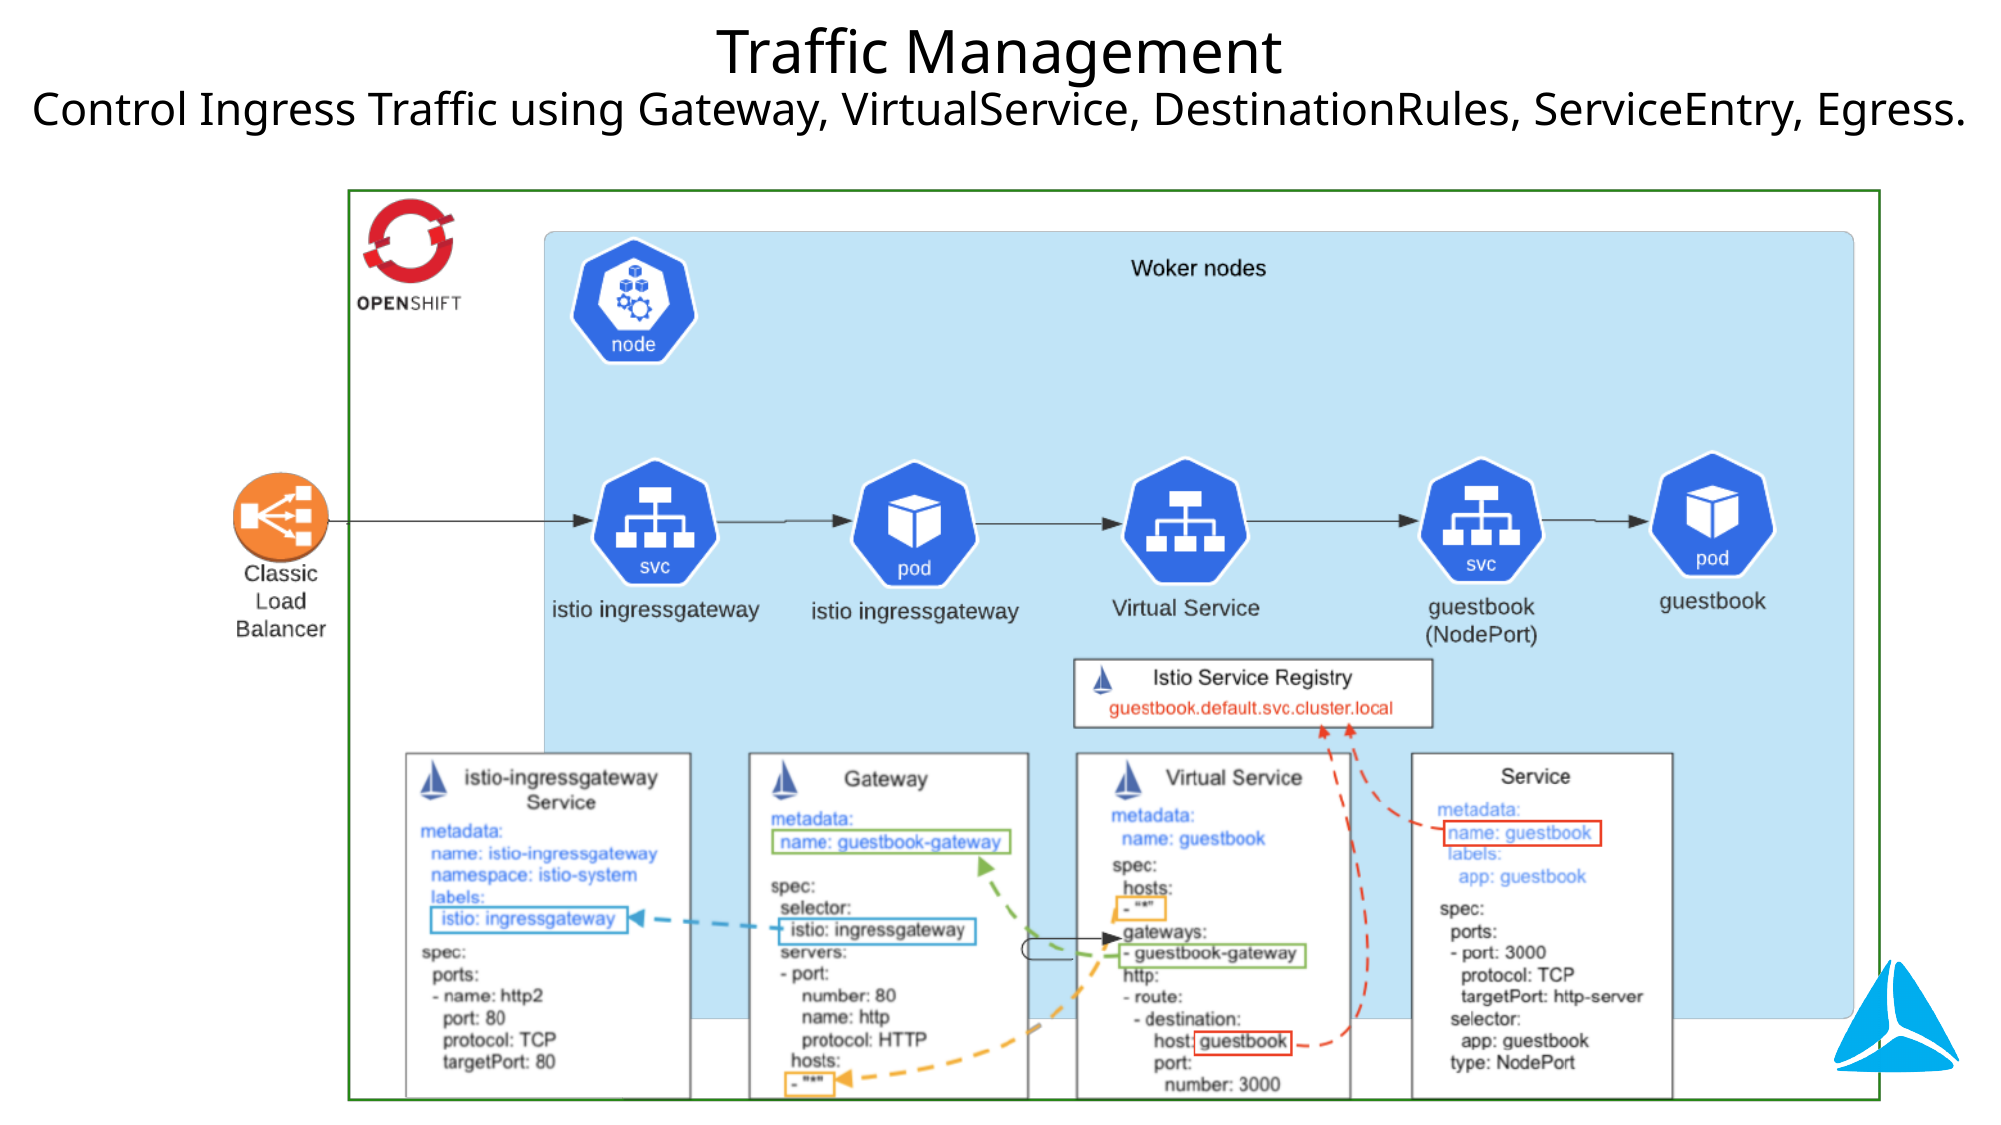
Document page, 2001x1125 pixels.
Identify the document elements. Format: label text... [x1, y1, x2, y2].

picture [1791, 915, 2000, 1125]
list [0, 79, 2000, 1125]
title Traffic Management Control Ingress Traffic using Gateway, VirtualService, DestinationRules, ServiceEntry, Egress. [13, 9, 1987, 79]
